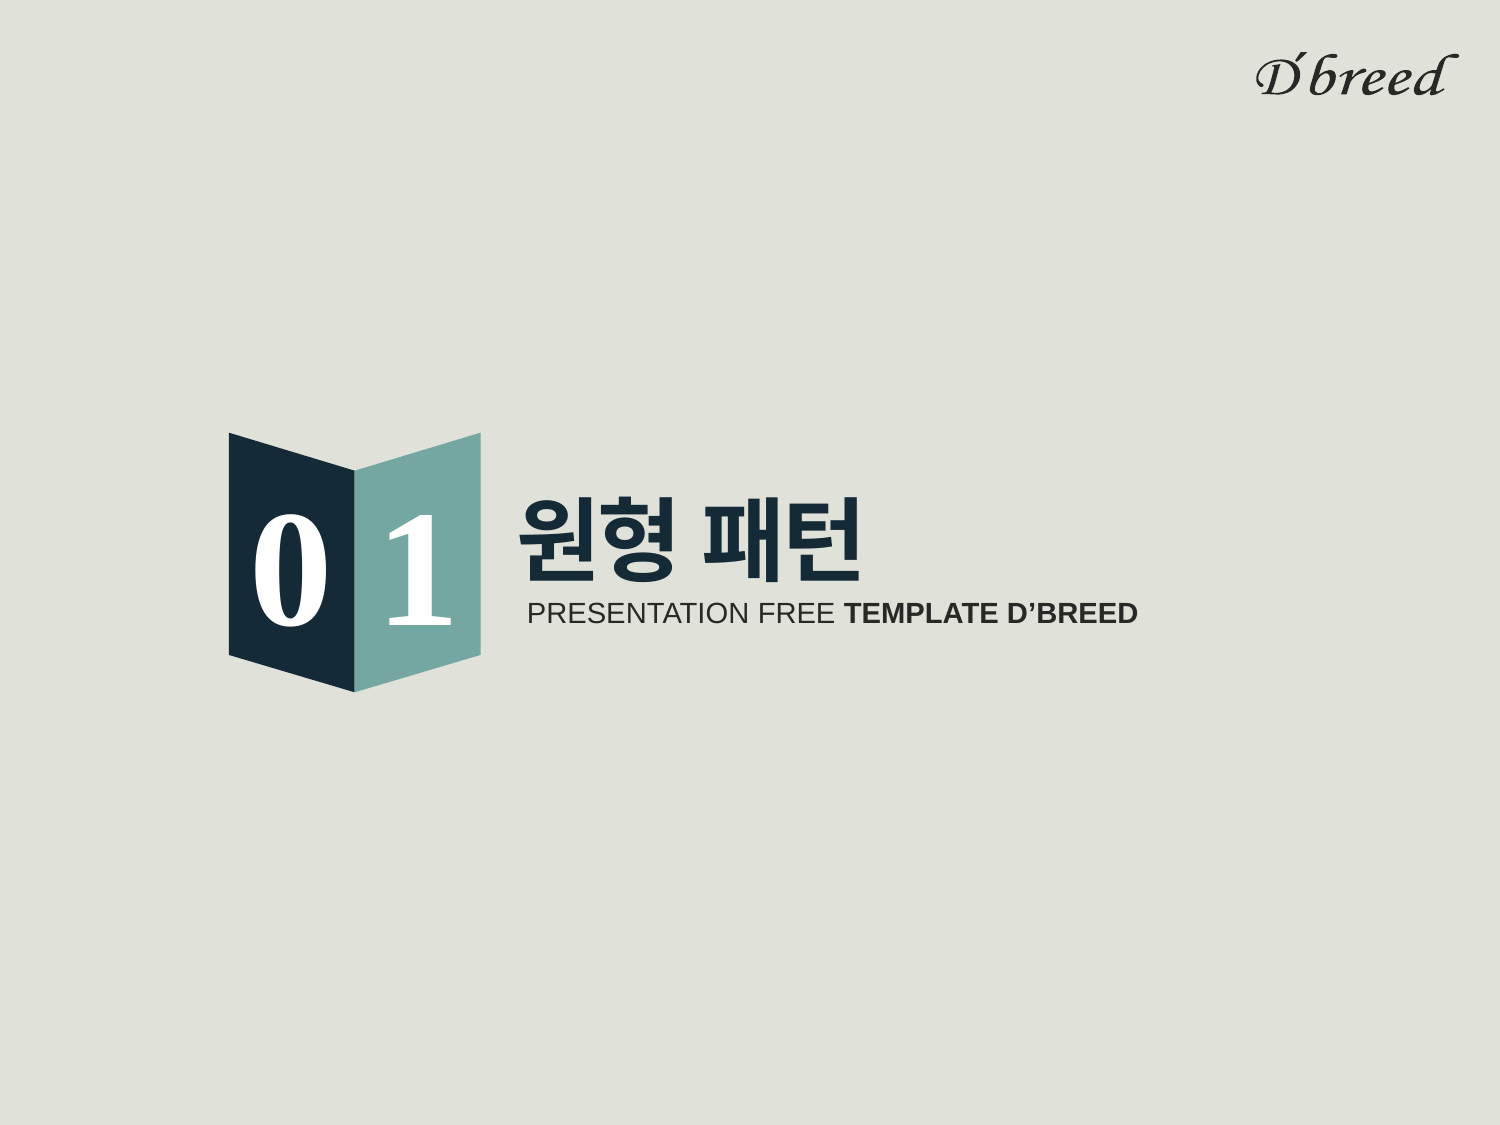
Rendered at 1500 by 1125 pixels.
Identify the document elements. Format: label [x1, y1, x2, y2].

text_box [228, 432, 1365, 693]
